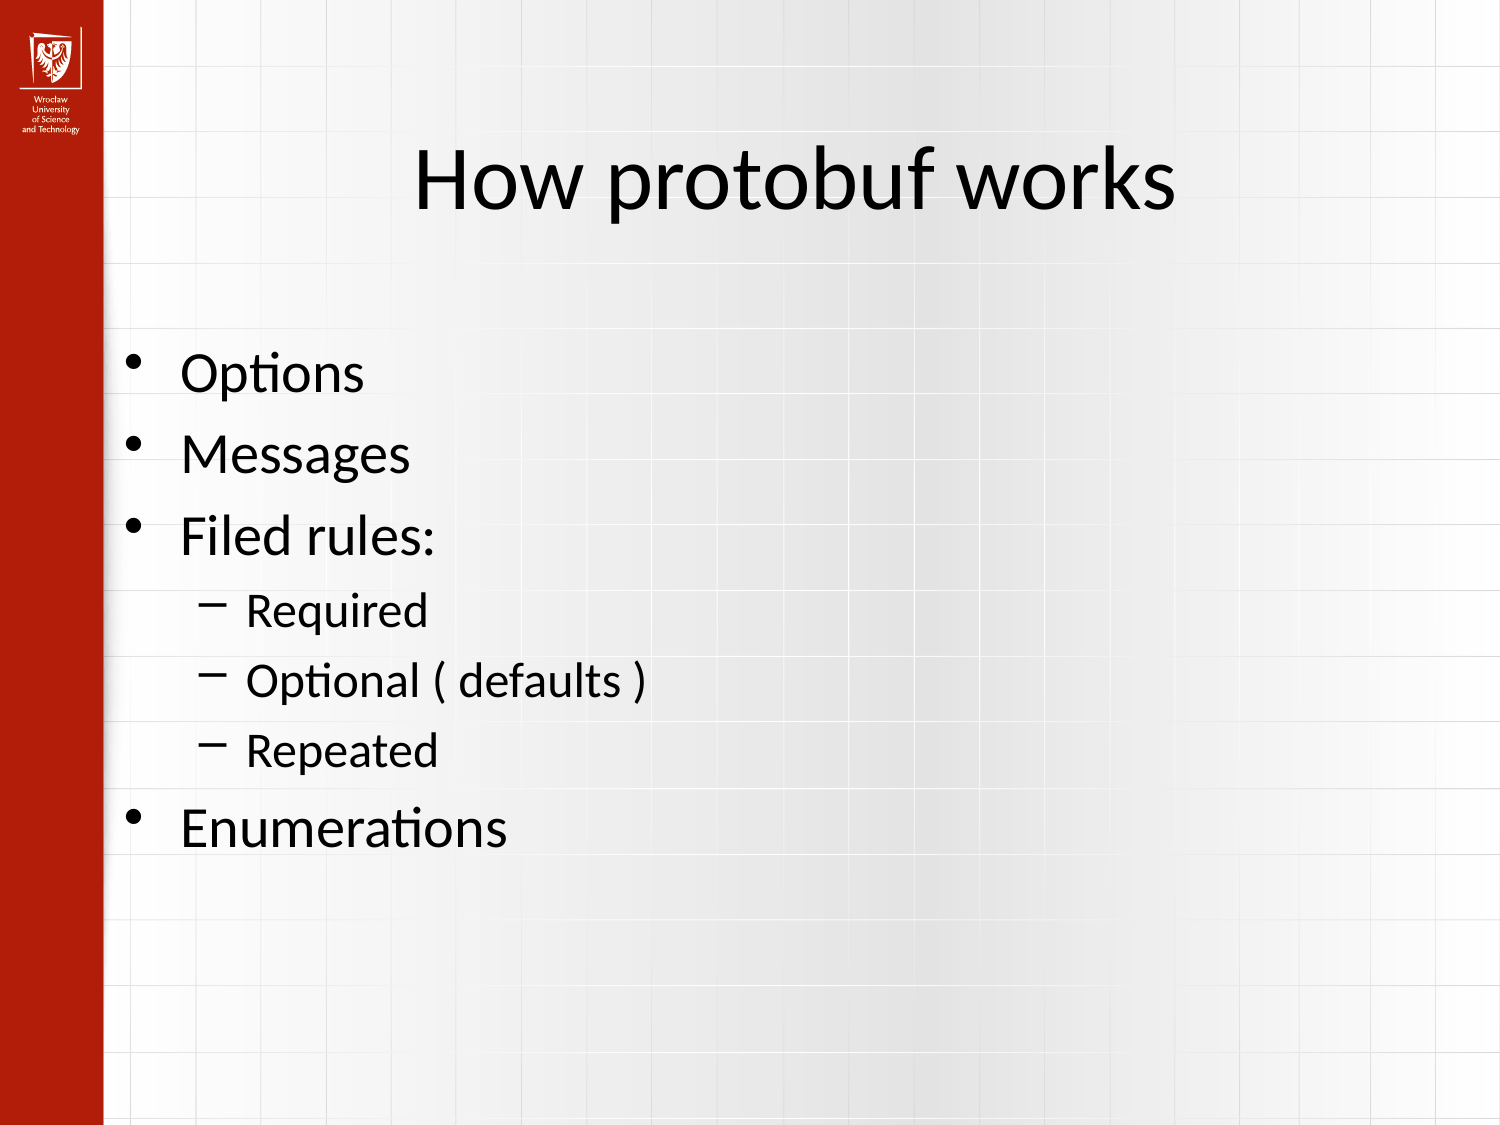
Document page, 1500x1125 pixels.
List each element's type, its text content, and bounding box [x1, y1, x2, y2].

list Options Messages Filed rules: Required Optional ( defaults ) Repeated Enumerations [123, 326, 1474, 1024]
picture [0, 0, 1500, 1125]
list How protobuf works [123, 101, 1483, 244]
